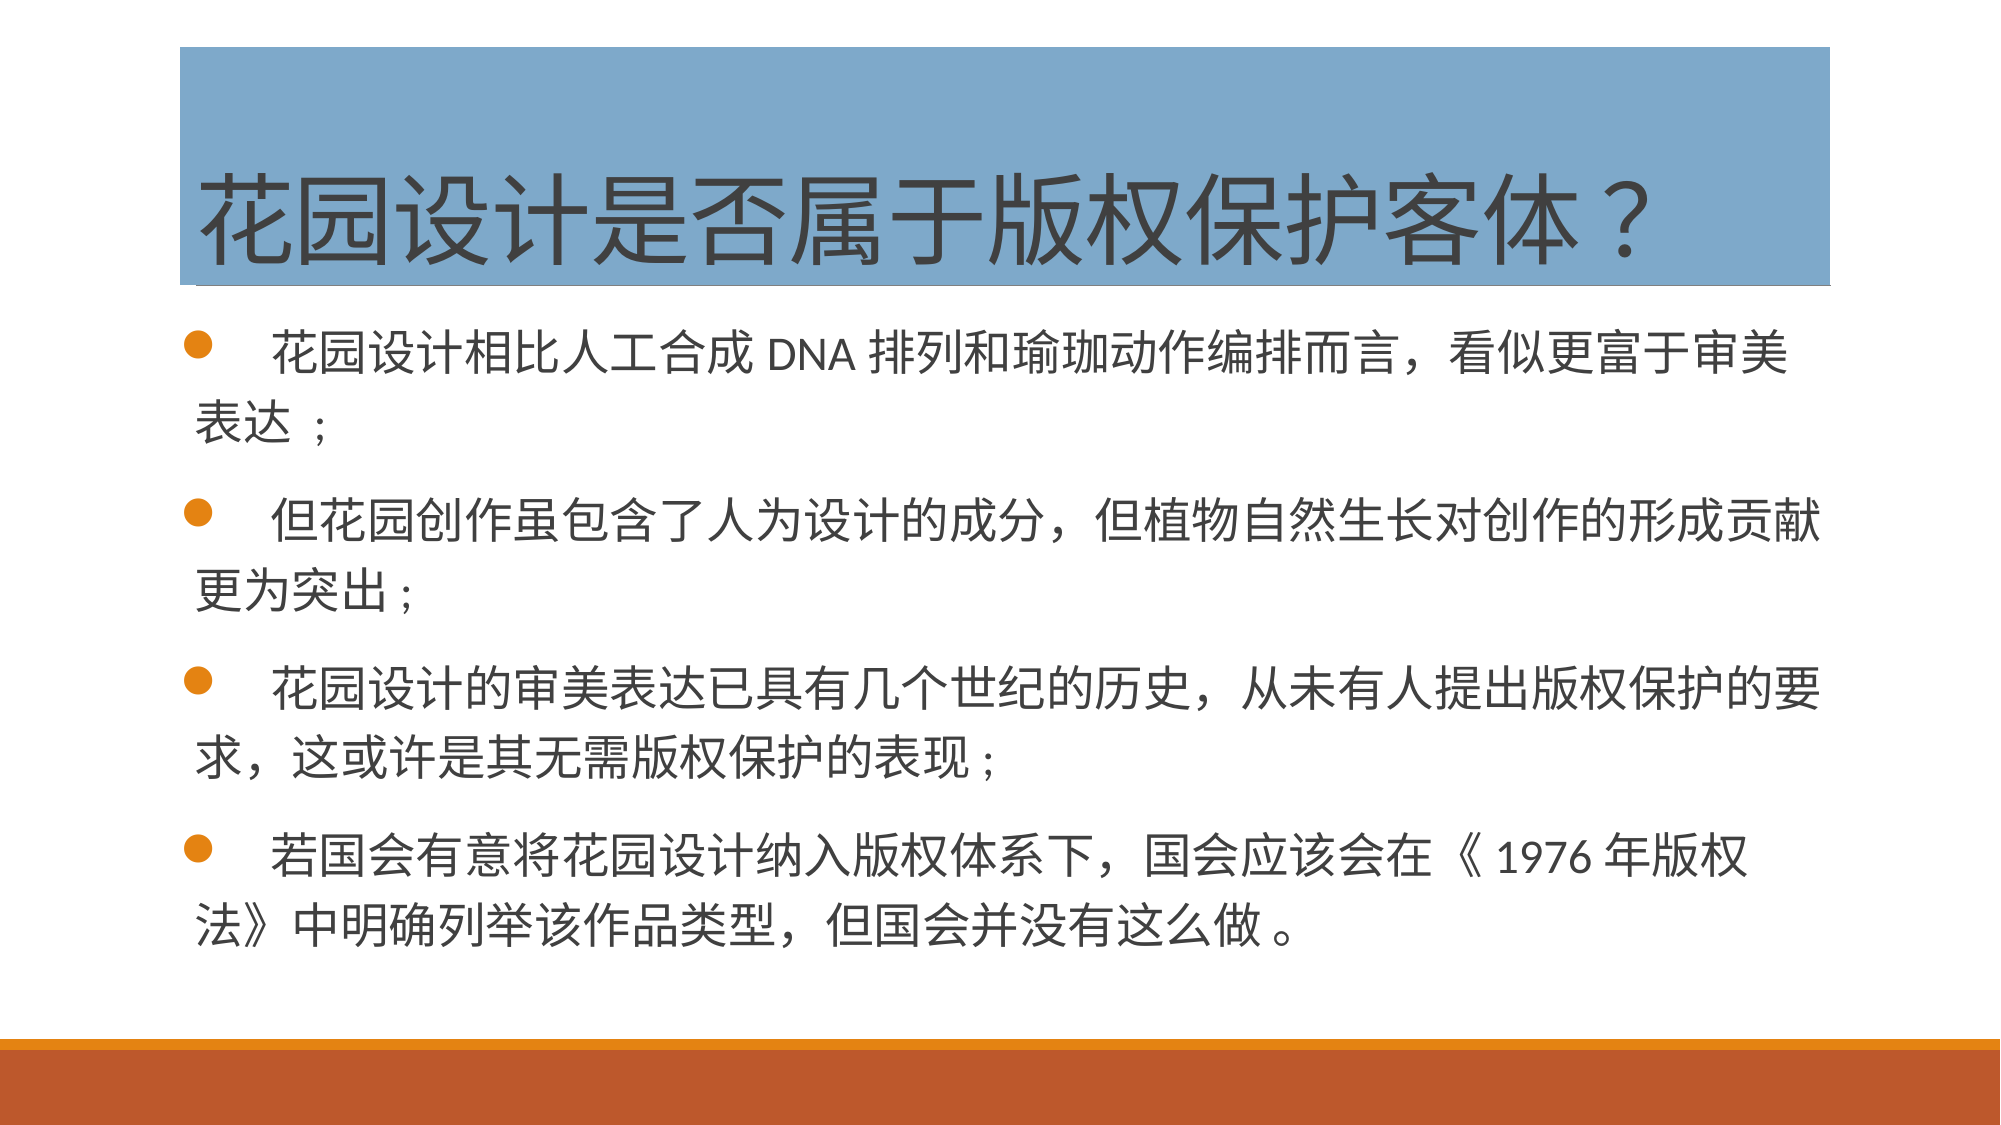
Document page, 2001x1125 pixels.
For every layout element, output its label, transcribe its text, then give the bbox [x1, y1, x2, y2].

list 花园设计相比人工合成DNA排列和瑜珈动作编排而言，看似更富于审美表达 ; 但花园创作虽包含了人为设计的成分，但植物自然生长对创作的形成贡献更为突出; 花园设计的审美表达已具有几个世纪的历史，从未有人提出版权保护的要求，这或许是其无需版权保护的表现; 若国会有意将花园设计纳入版权体系下，国会应该会在《1976年版权法》中明确列举该作品类型，但国会并没有这么做 。 [180, 302, 1830, 963]
title 花园设计是否属于版权保护客体 ？ [180, 47, 1830, 285]
